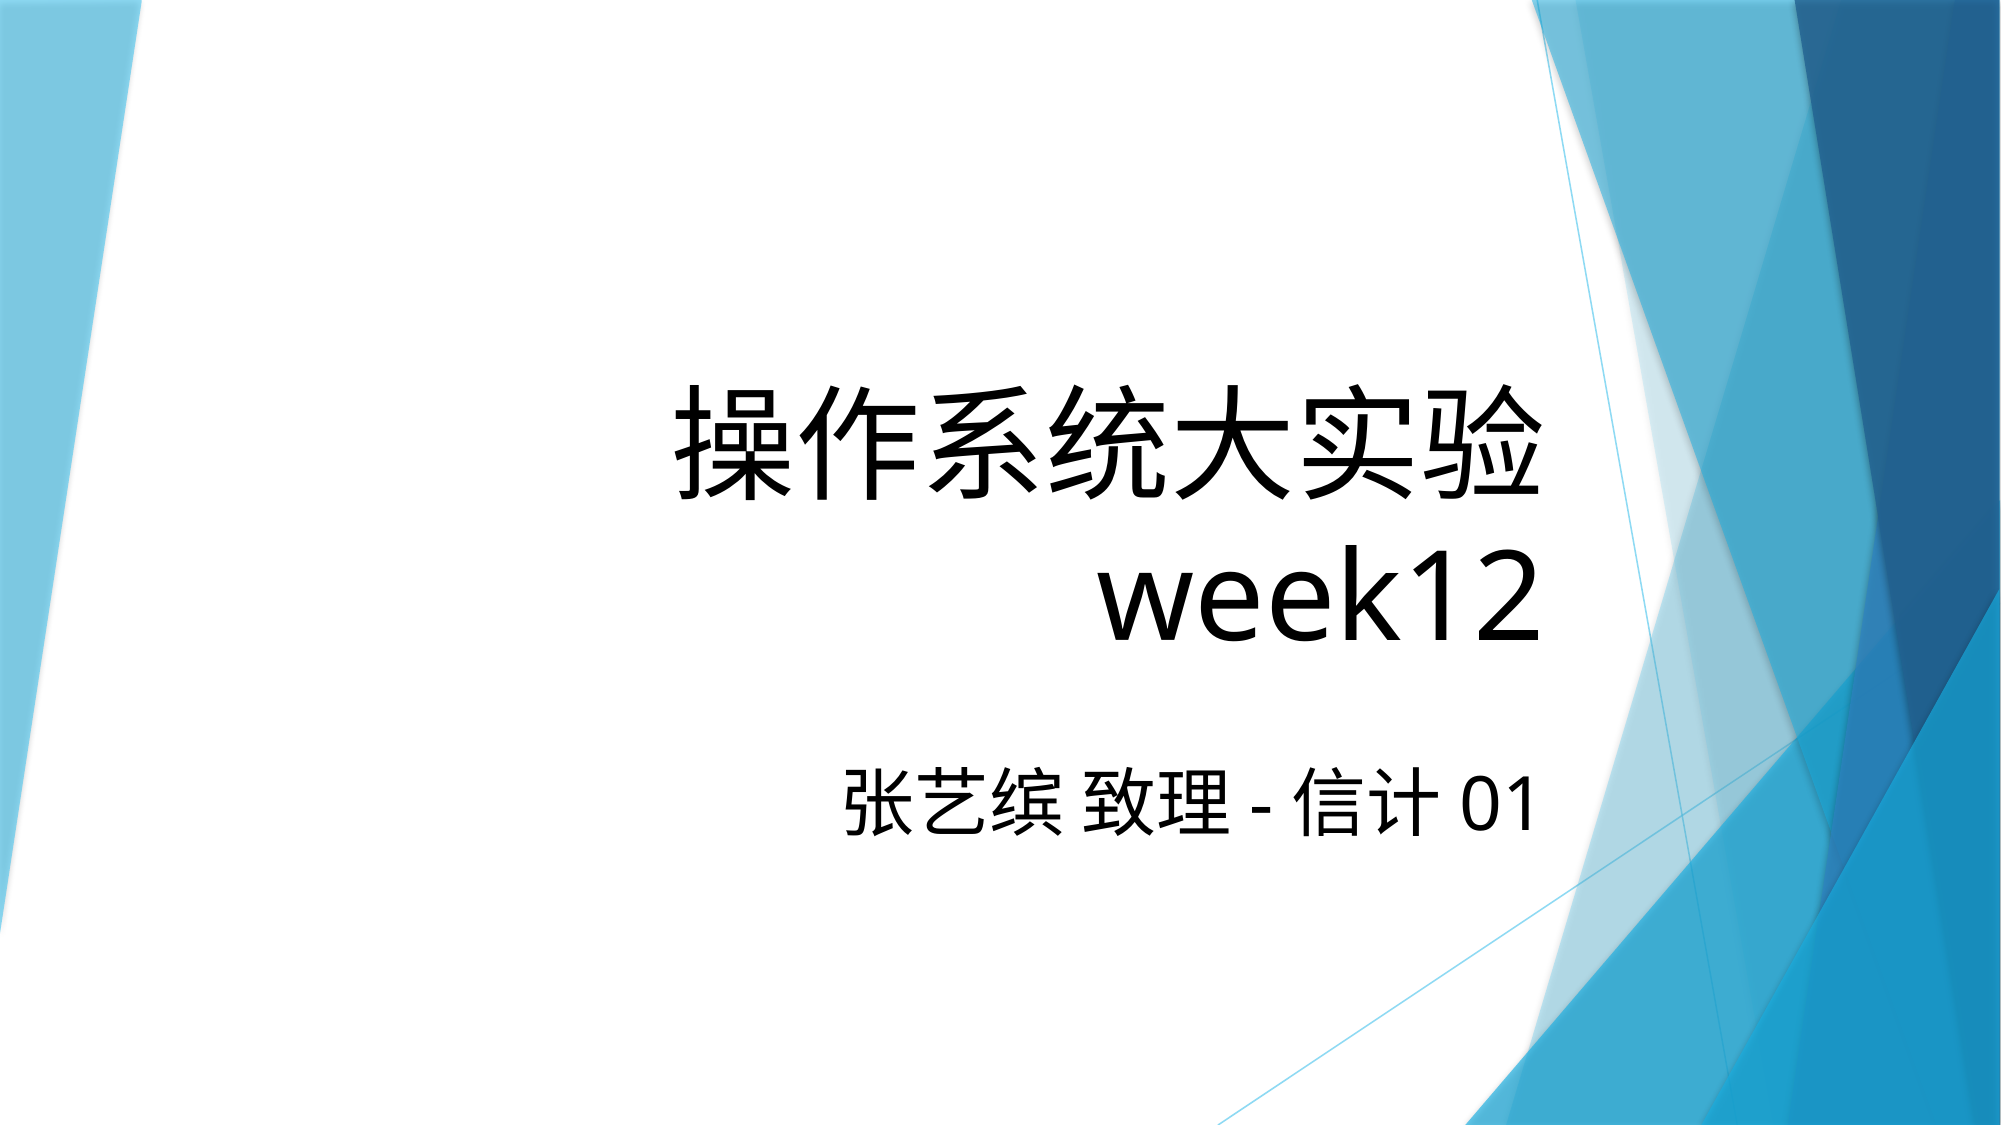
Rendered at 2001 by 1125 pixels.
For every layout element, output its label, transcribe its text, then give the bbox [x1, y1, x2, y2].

subtitle 张艺缤 致理-信计01 [286, 747, 1561, 928]
title 操作系统大实验 week12 [286, 402, 1561, 673]
